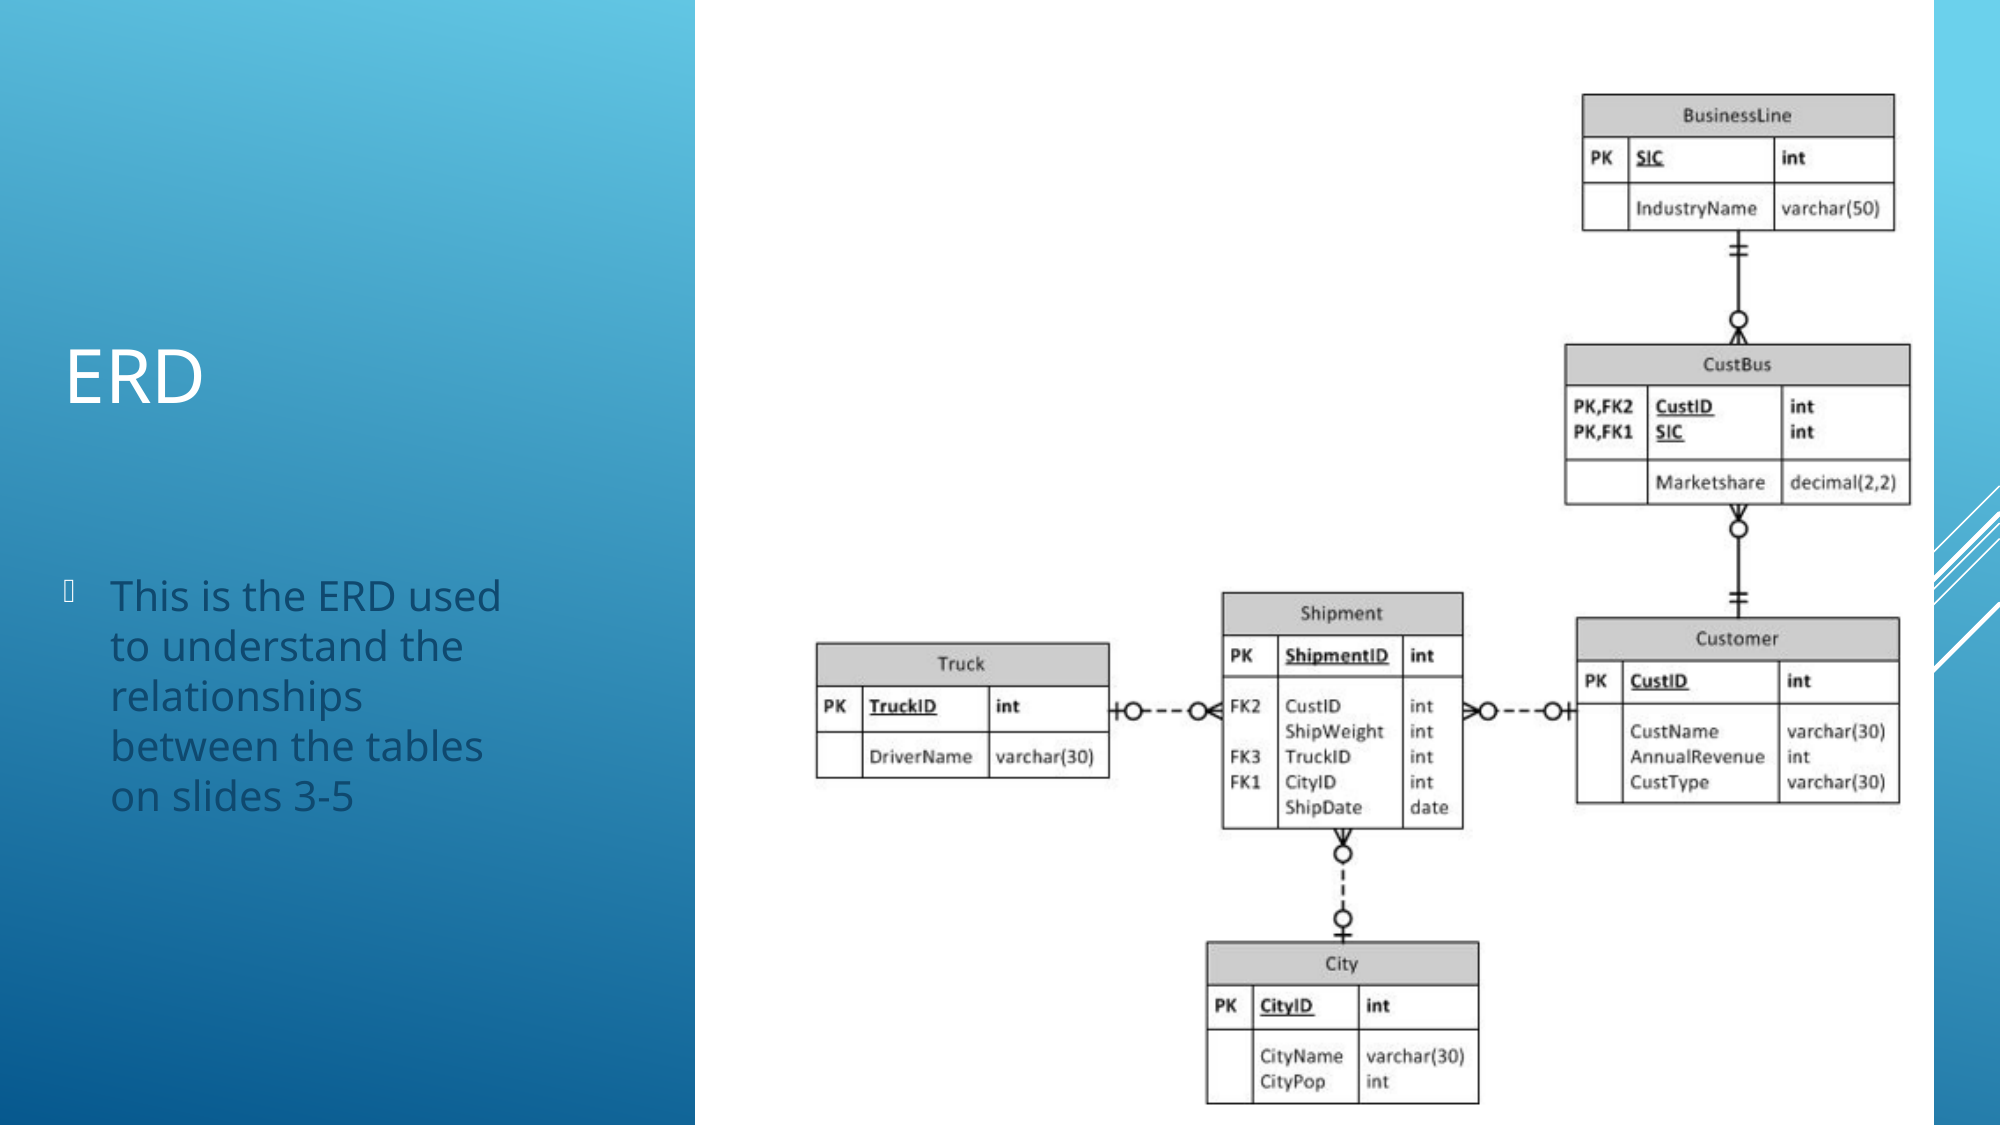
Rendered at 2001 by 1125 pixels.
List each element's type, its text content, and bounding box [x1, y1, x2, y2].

title ERD [48, 249, 694, 498]
list This is the ERD used to understand the relationships between the tables on slides 3-5 [48, 473, 553, 916]
picture [694, 0, 1934, 1125]
